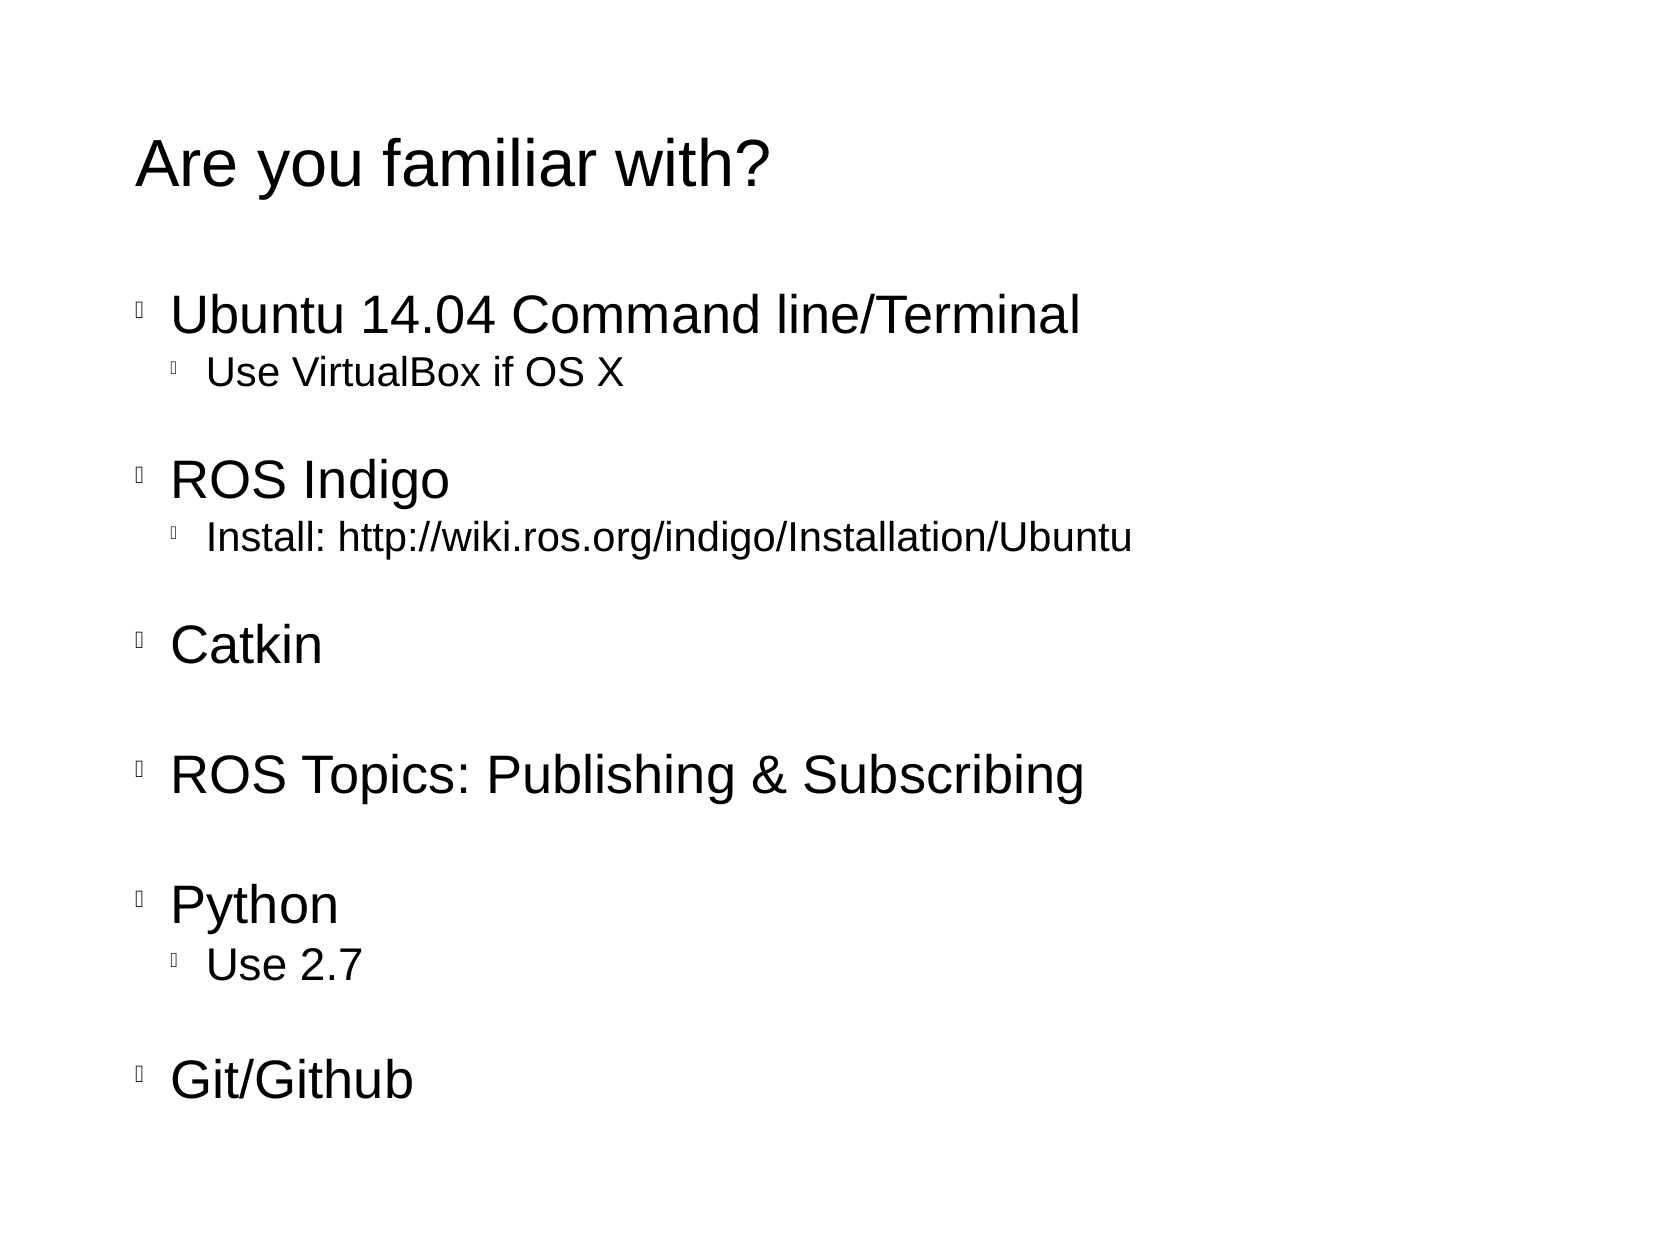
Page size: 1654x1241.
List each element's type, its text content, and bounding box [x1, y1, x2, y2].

text_box Are you familiar with? Ubuntu 14.04 Command line/Terminal Use VirtualBox if OS X ROS Indigo Install: http://wiki.ros.org/indigo/Installation/Ubuntu Catkin ROS Topics: Publishing & Subscribing Python Use 2.7 Git/Github [135, 119, 1571, 1185]
